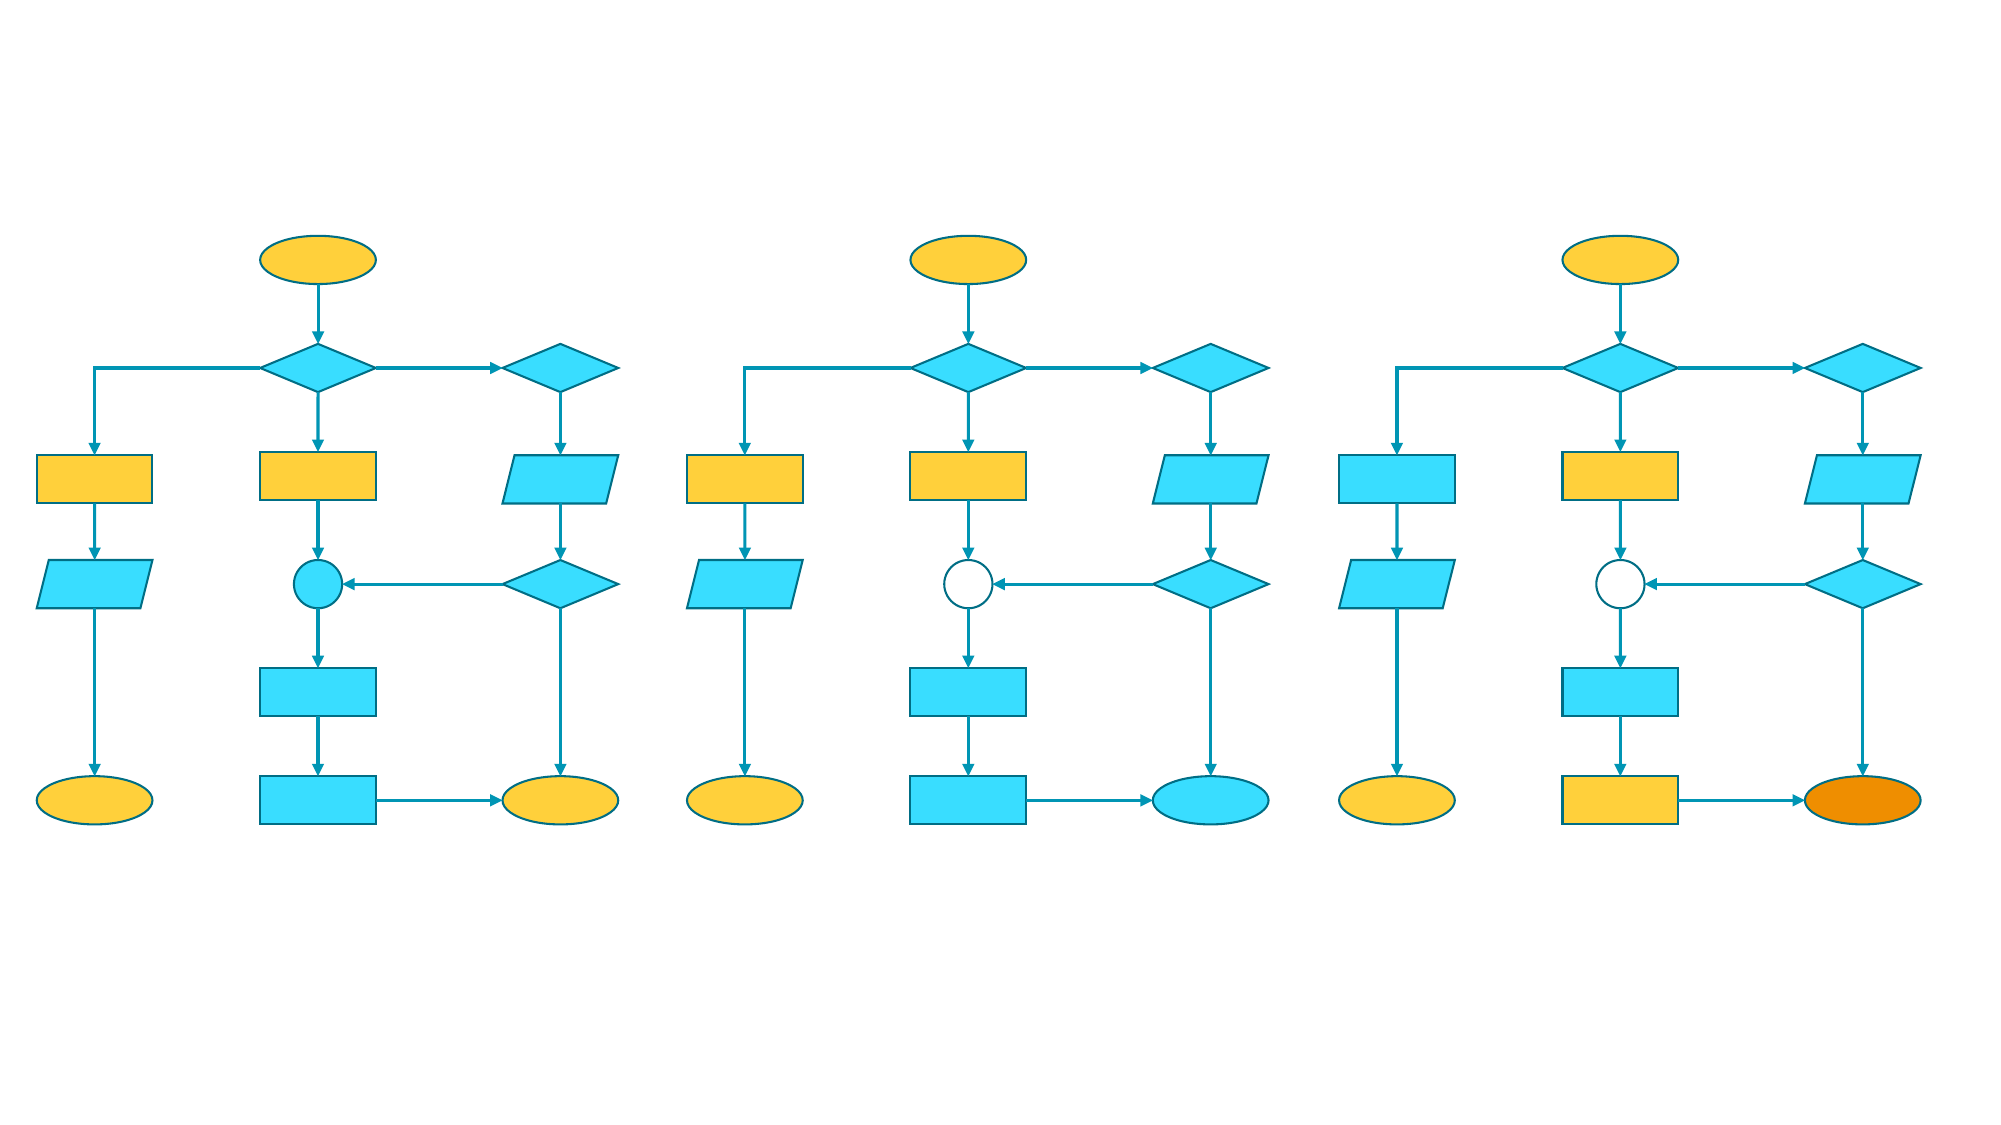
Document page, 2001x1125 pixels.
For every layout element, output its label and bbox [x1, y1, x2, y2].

text_box [501, 454, 620, 505]
text_box [259, 775, 377, 825]
text_box [1151, 775, 1270, 826]
text_box [744, 367, 911, 456]
text_box [943, 559, 994, 610]
text_box [35, 775, 154, 826]
text_box [1804, 559, 1924, 609]
text_box [259, 451, 377, 501]
text_box [1561, 234, 1680, 286]
text_box [1803, 454, 1922, 505]
text_box [292, 559, 344, 610]
text_box [909, 451, 1027, 501]
text_box [259, 667, 377, 717]
text_box [1152, 342, 1272, 393]
text_box [502, 559, 621, 609]
text_box [501, 775, 620, 826]
text_box [1561, 667, 1679, 717]
text_box [911, 343, 1026, 393]
text_box [1337, 558, 1457, 610]
text_box [1561, 775, 1679, 825]
text_box [909, 667, 1027, 717]
text_box [909, 775, 1027, 825]
text_box [909, 234, 1028, 286]
text_box [1338, 775, 1456, 826]
text_box [685, 558, 805, 610]
text_box [1561, 451, 1679, 501]
text_box [1595, 559, 1646, 610]
text_box [1151, 454, 1270, 505]
text_box [686, 454, 804, 504]
text_box [94, 367, 261, 456]
text_box [35, 558, 154, 610]
text_box [36, 454, 153, 504]
text_box [1804, 775, 1922, 826]
text_box [1396, 367, 1563, 456]
text_box [1804, 342, 1924, 393]
text_box [685, 775, 804, 826]
text_box [1563, 343, 1678, 393]
text_box [259, 234, 377, 286]
text_box [1338, 454, 1456, 504]
text_box [260, 343, 376, 393]
text_box [502, 342, 621, 393]
text_box [1152, 559, 1272, 609]
